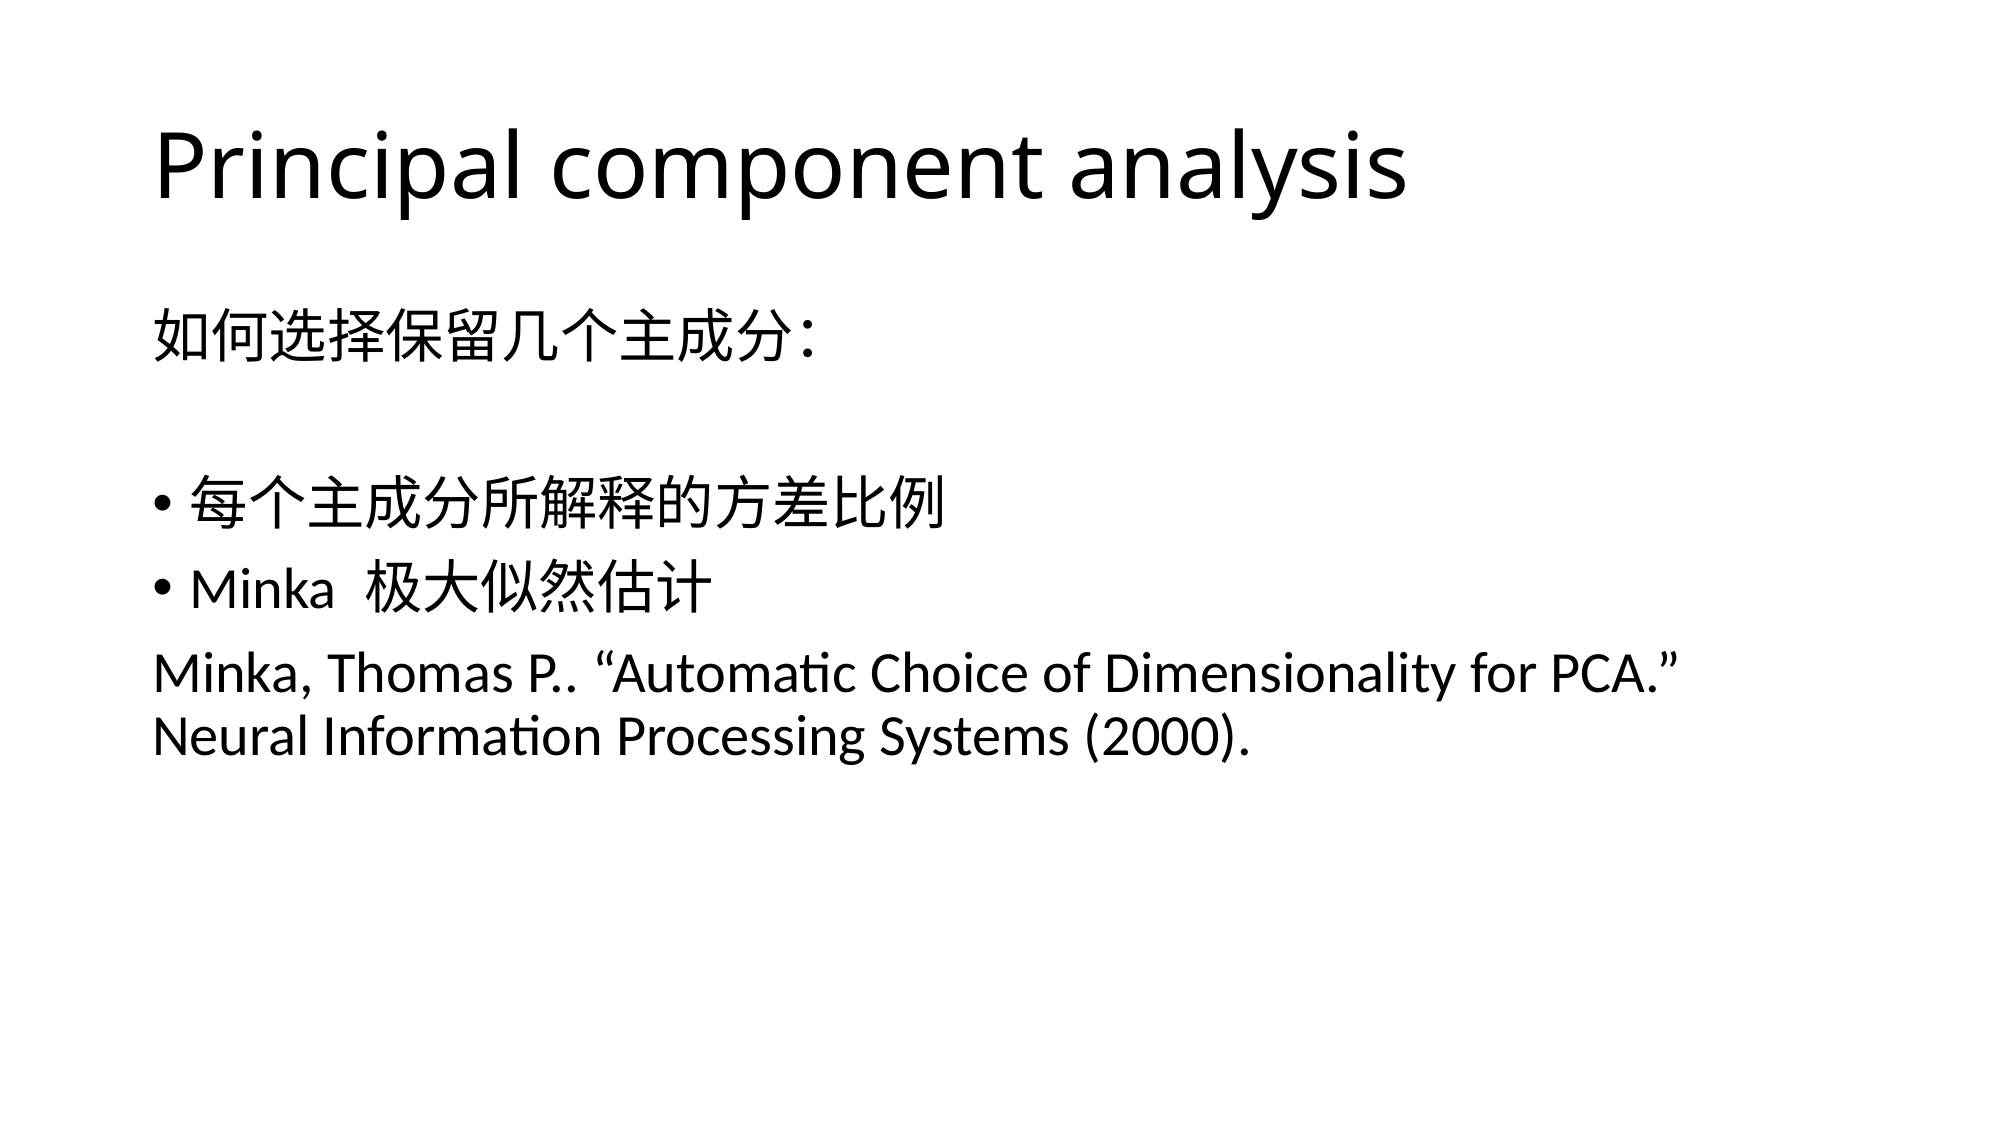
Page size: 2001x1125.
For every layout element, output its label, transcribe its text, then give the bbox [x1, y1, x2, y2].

title Principal component analysis [137, 59, 1863, 278]
list 如何选择保留几个主成分： 每个主成分所解释的方差比例 Minka 极大似然估计 Minka, Thomas P.. “Automatic Choice of Dimensionality for PCA.” Neural Information Processing Systems (2000). [137, 299, 1863, 1014]
